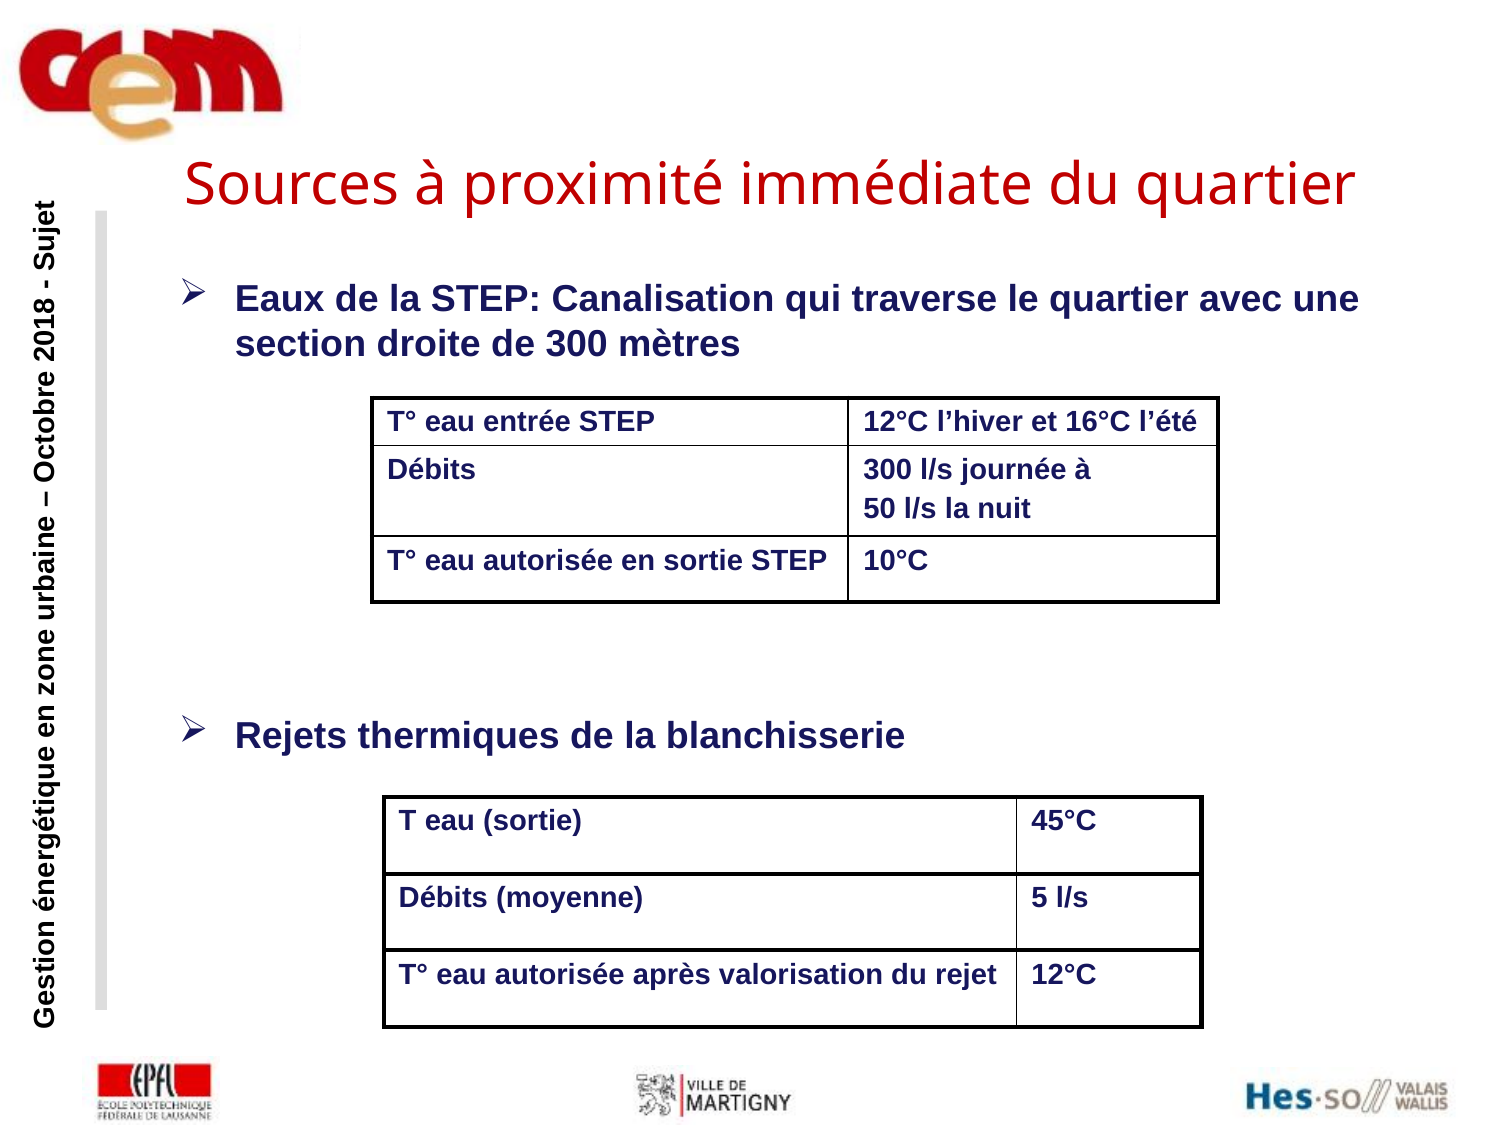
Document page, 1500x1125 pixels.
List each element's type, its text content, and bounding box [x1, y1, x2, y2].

table_cell Débits [374, 446, 847, 535]
table_cell T° eau autorisée en sortie STEP [374, 537, 847, 600]
picture [0, 0, 301, 145]
table_header T° eau entrée STEP [374, 400, 847, 445]
text_box Sources à proximité immédiate du quartier [95, 138, 1446, 258]
text_box Rejets thermiques de la blanchisserie [163, 704, 1471, 799]
table_header 45°C [1017, 799, 1199, 872]
text_box Eaux de la STEP: Canalisation qui traverse le quartier avec une section droite de 300 mètres [163, 266, 1471, 398]
picture [82, 1056, 220, 1125]
table_cell 300 l/s journée à 50 l/s la nuit [849, 446, 1216, 535]
table_cell 12°C [1017, 952, 1199, 1025]
table_cell T° eau autorisée après valorisation du rejet [386, 952, 1016, 1025]
table_cell 5 l/s [1017, 876, 1199, 948]
table_header 12°C l’hiver et 16°C l’été [849, 400, 1216, 445]
table_cell 10°C [849, 537, 1216, 600]
picture [1230, 1067, 1459, 1125]
table_cell Débits (moyenne) [386, 876, 1016, 948]
table_header T eau (sortie) [386, 799, 1016, 872]
picture [621, 1065, 810, 1125]
